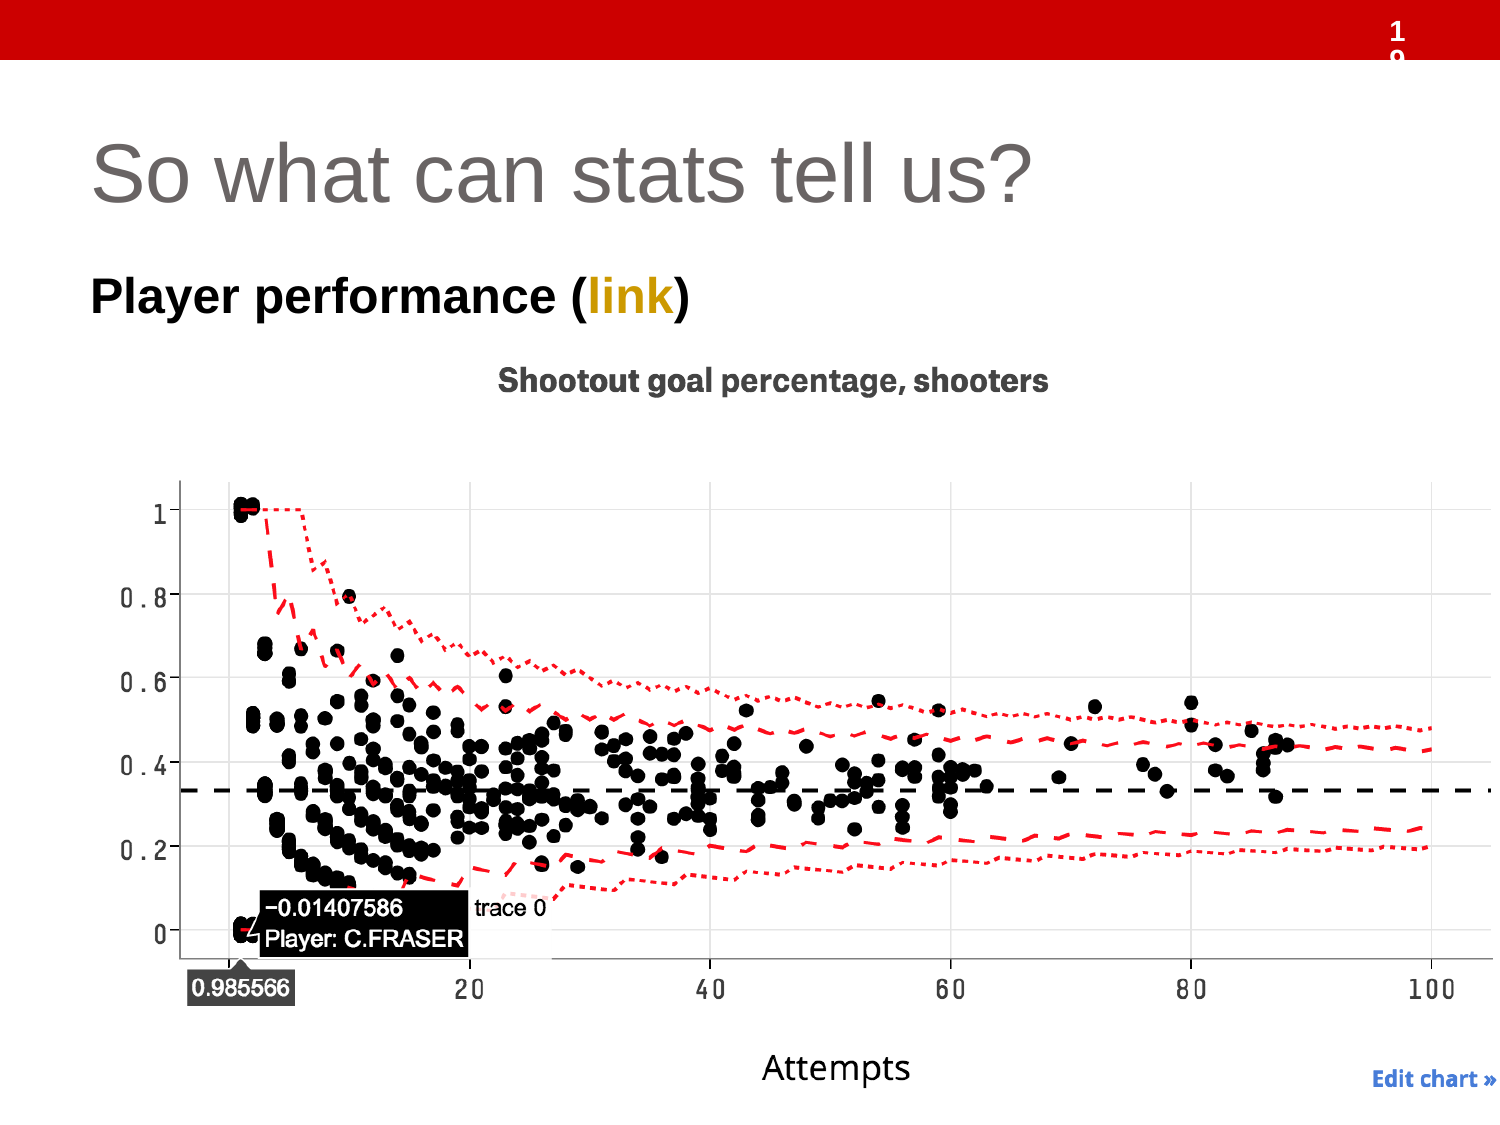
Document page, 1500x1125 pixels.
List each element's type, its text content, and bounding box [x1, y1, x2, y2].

slide_number 19 [1374, 3, 1425, 57]
picture [90, 353, 1500, 1098]
list Player performance (link) [75, 255, 1425, 645]
title So what can stats tell us? [75, 87, 1425, 250]
